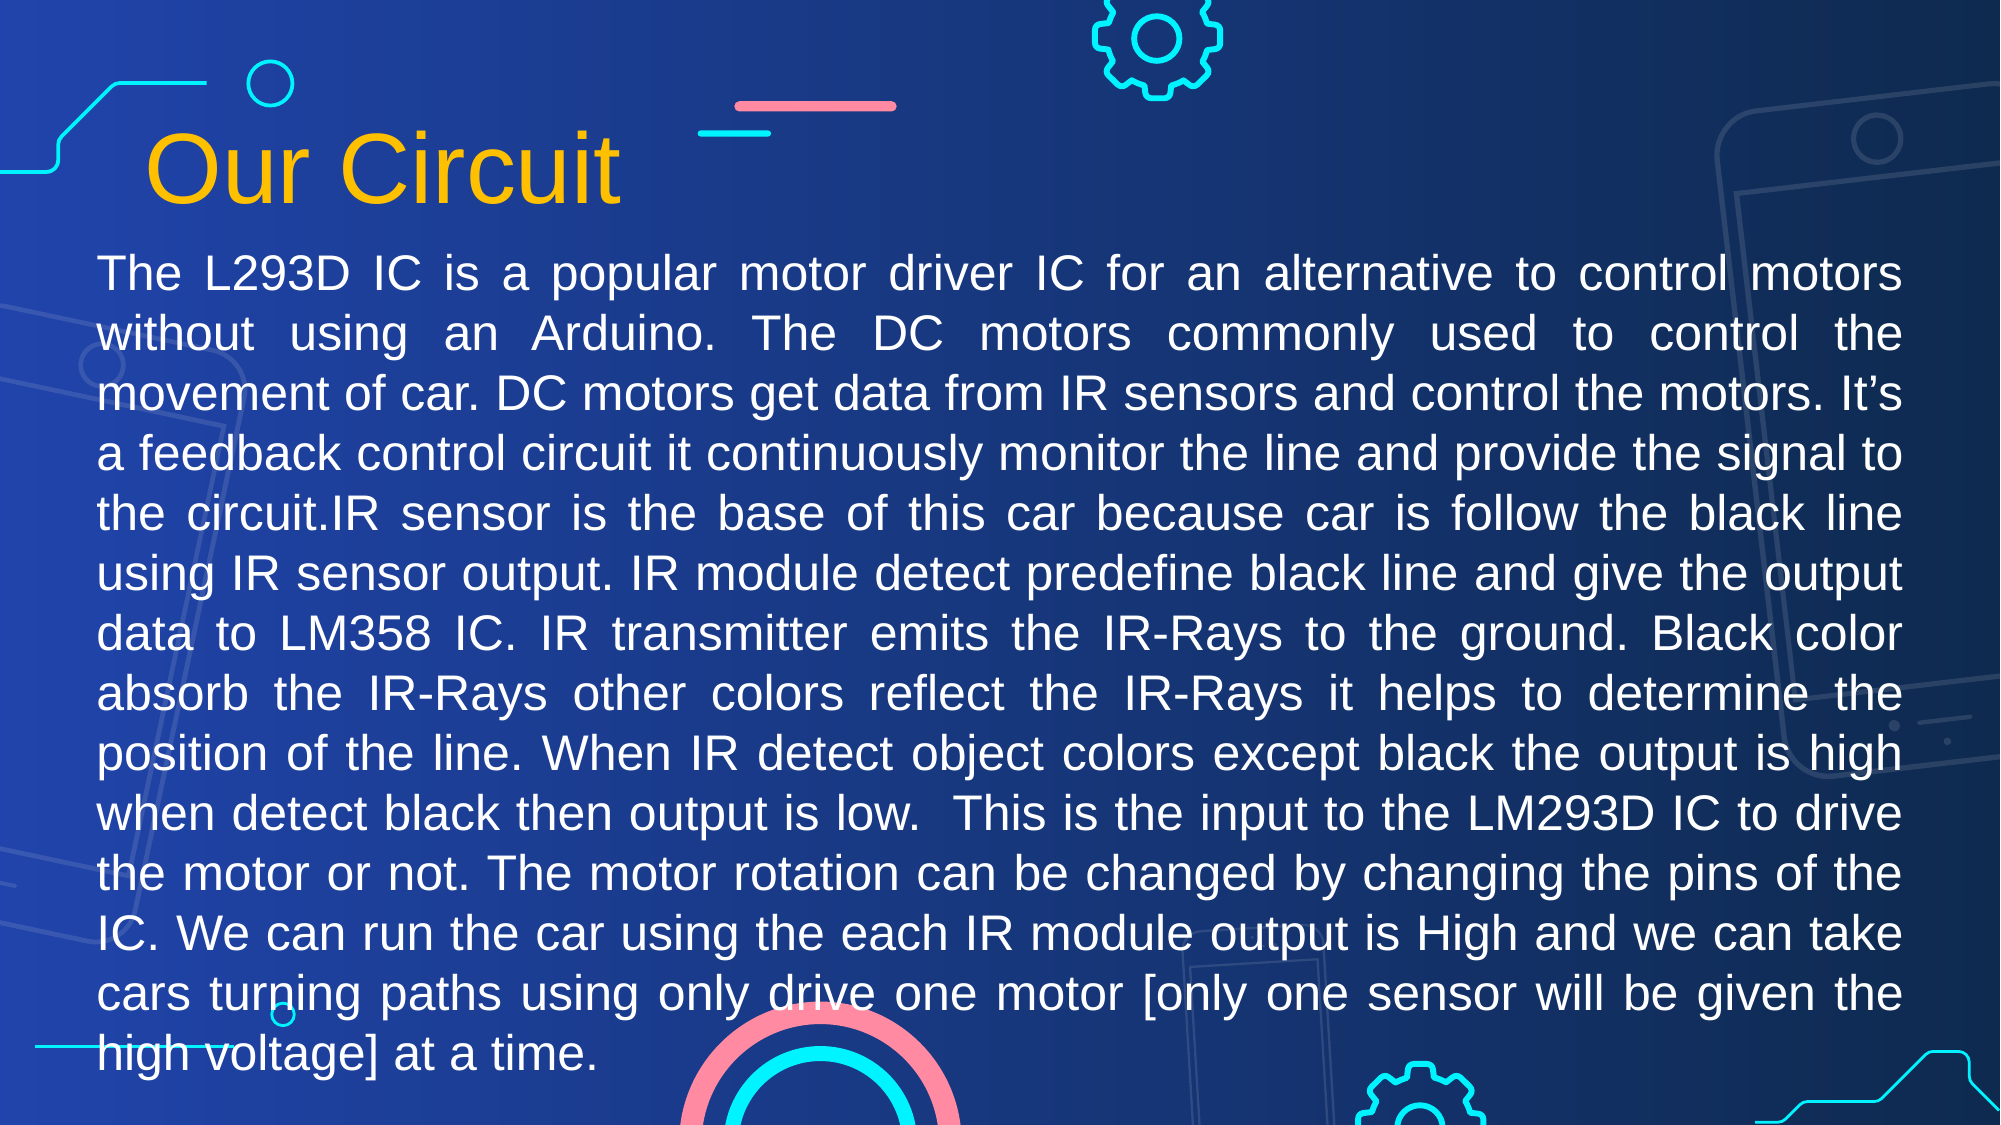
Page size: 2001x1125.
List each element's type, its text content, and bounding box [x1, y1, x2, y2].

text_box The L293D IC is a popular motor driver IC for an alternative to control motors without using an Arduino. The DC motors commonly used to control the movement of car. DC motors get data from IR sensors and control the motors. It’s a feedback control circuit it continuously monitor the line and provide the signal to the circuit.IR sensor is the base of this car because car is follow the black line using IR sensor output. IR module detect predefine black line and give the output data to LM358 IC. IR transmitter emits the IR-Rays to the ground. Black color absorb the IR-Rays other colors reflect the IR-Rays it helps to determine the position of the line. When IR detect object colors except black the output is high when detect black then output is low. This is the input to the LM293D IC to drive the motor or not. The motor rotation can be changed by changing the pins of the IC. We can run the car using the each IR module output is High and we can take cars turning paths using only drive one motor [only one sensor will be given the high voltage] at a time. [81, 232, 1920, 1088]
text_box Our Circuit [129, 96, 637, 232]
